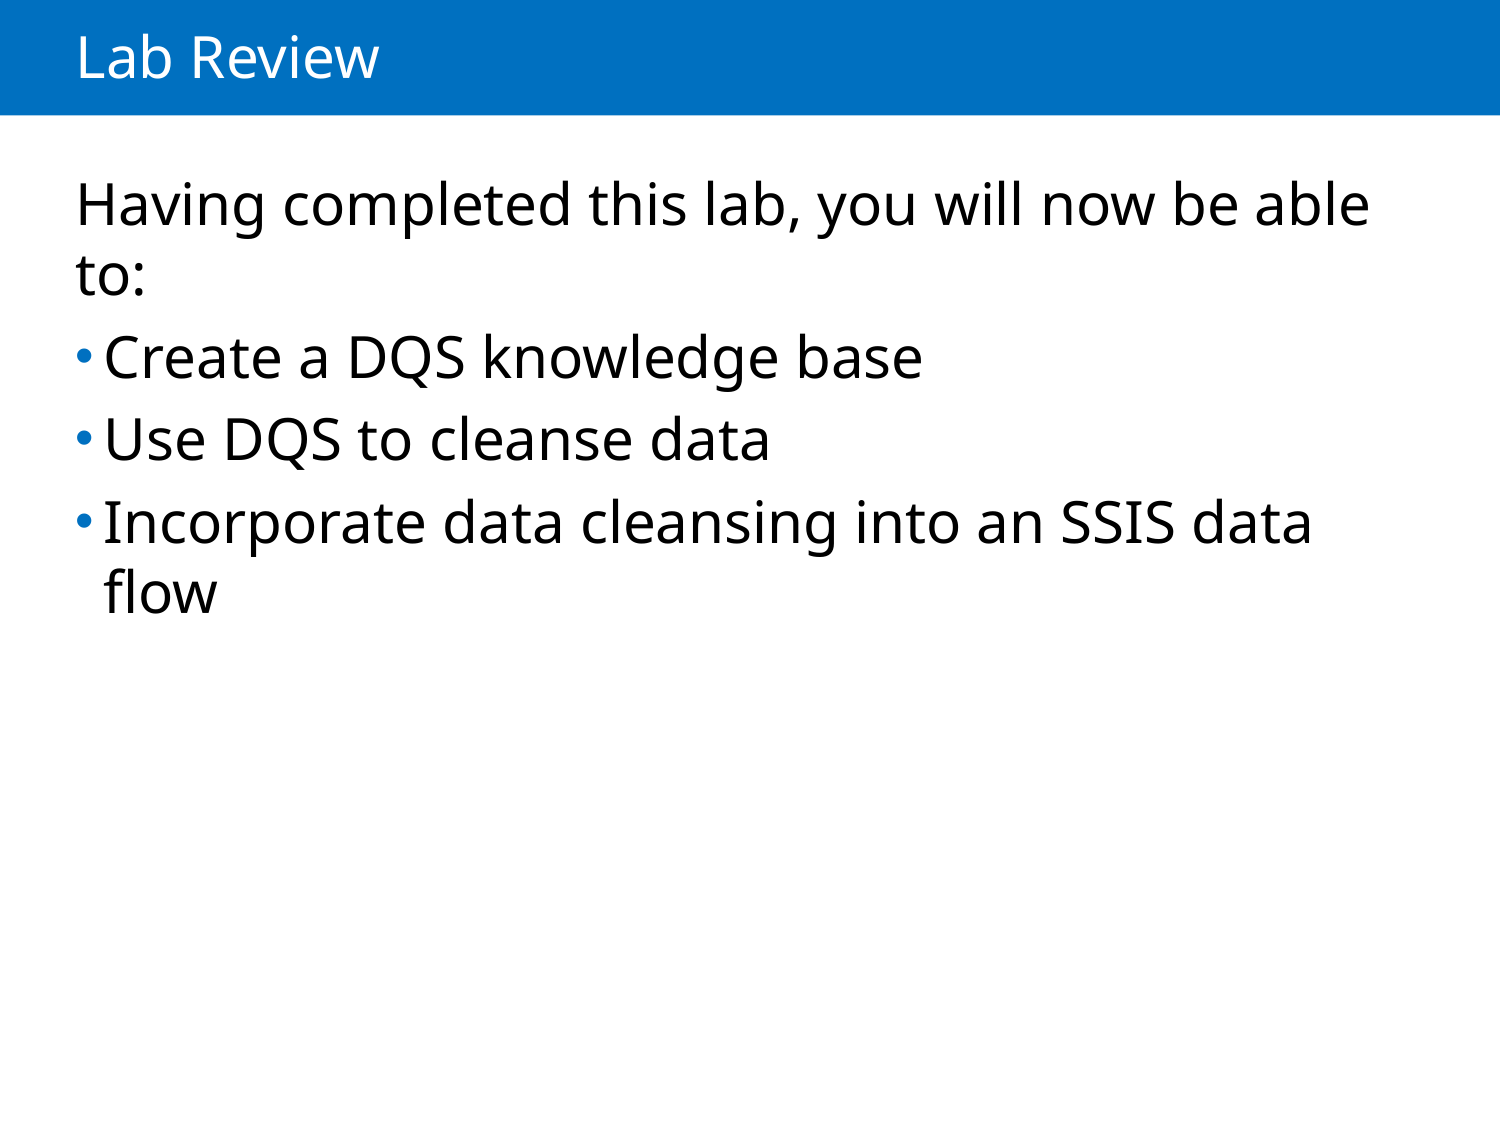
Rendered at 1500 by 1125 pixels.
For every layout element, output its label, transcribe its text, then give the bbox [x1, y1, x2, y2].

title Lab Review [75, 0, 1351, 122]
list Having completed this lab, you will now be able to: Create a DQS knowledge base Use DQS to cleanse data Incorporate data cleansing into an SSIS data flow [74, 167, 1408, 1013]
